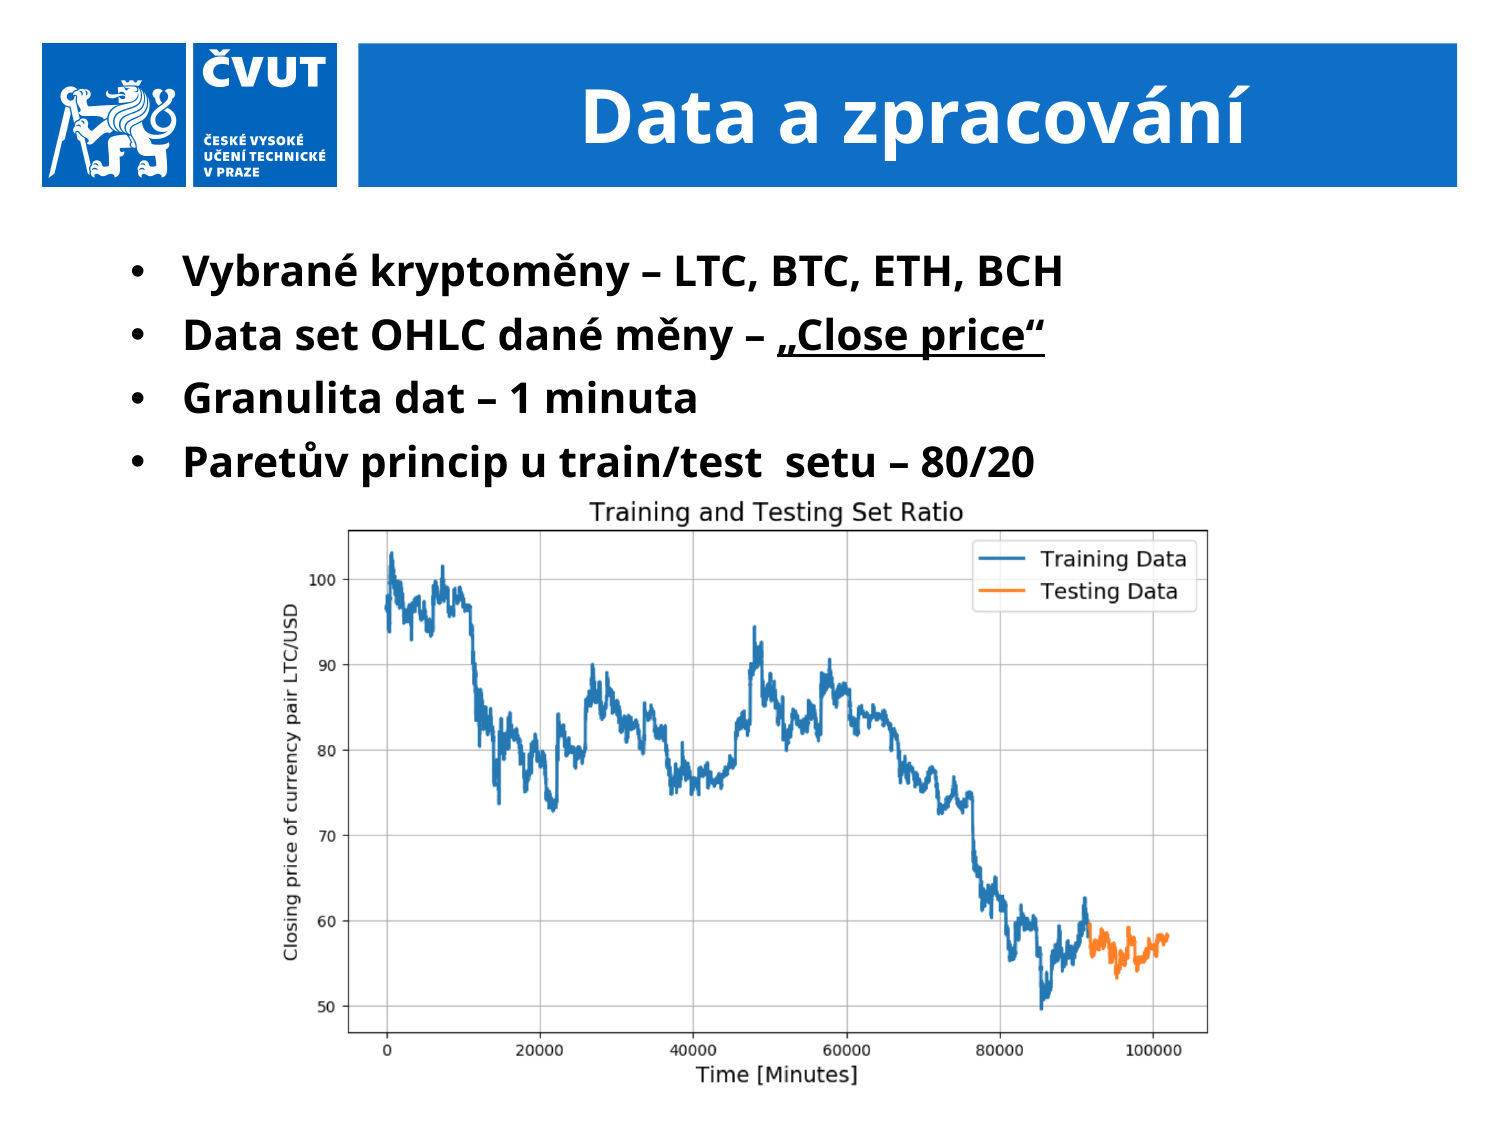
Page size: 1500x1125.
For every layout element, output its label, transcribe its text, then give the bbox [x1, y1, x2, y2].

text_box Data a zpracování [447, 71, 1368, 177]
picture [265, 494, 1235, 1099]
picture [42, 43, 337, 187]
text_box [357, 42, 1458, 188]
subtitle Vybrané kryptoměny – LTC, BTC, ETH, BCH Data set OHLC dané měny – „Close price“ Granulita dat – 1 minuta Paretův princip u train/test setu – 80/20 [115, 242, 1385, 495]
